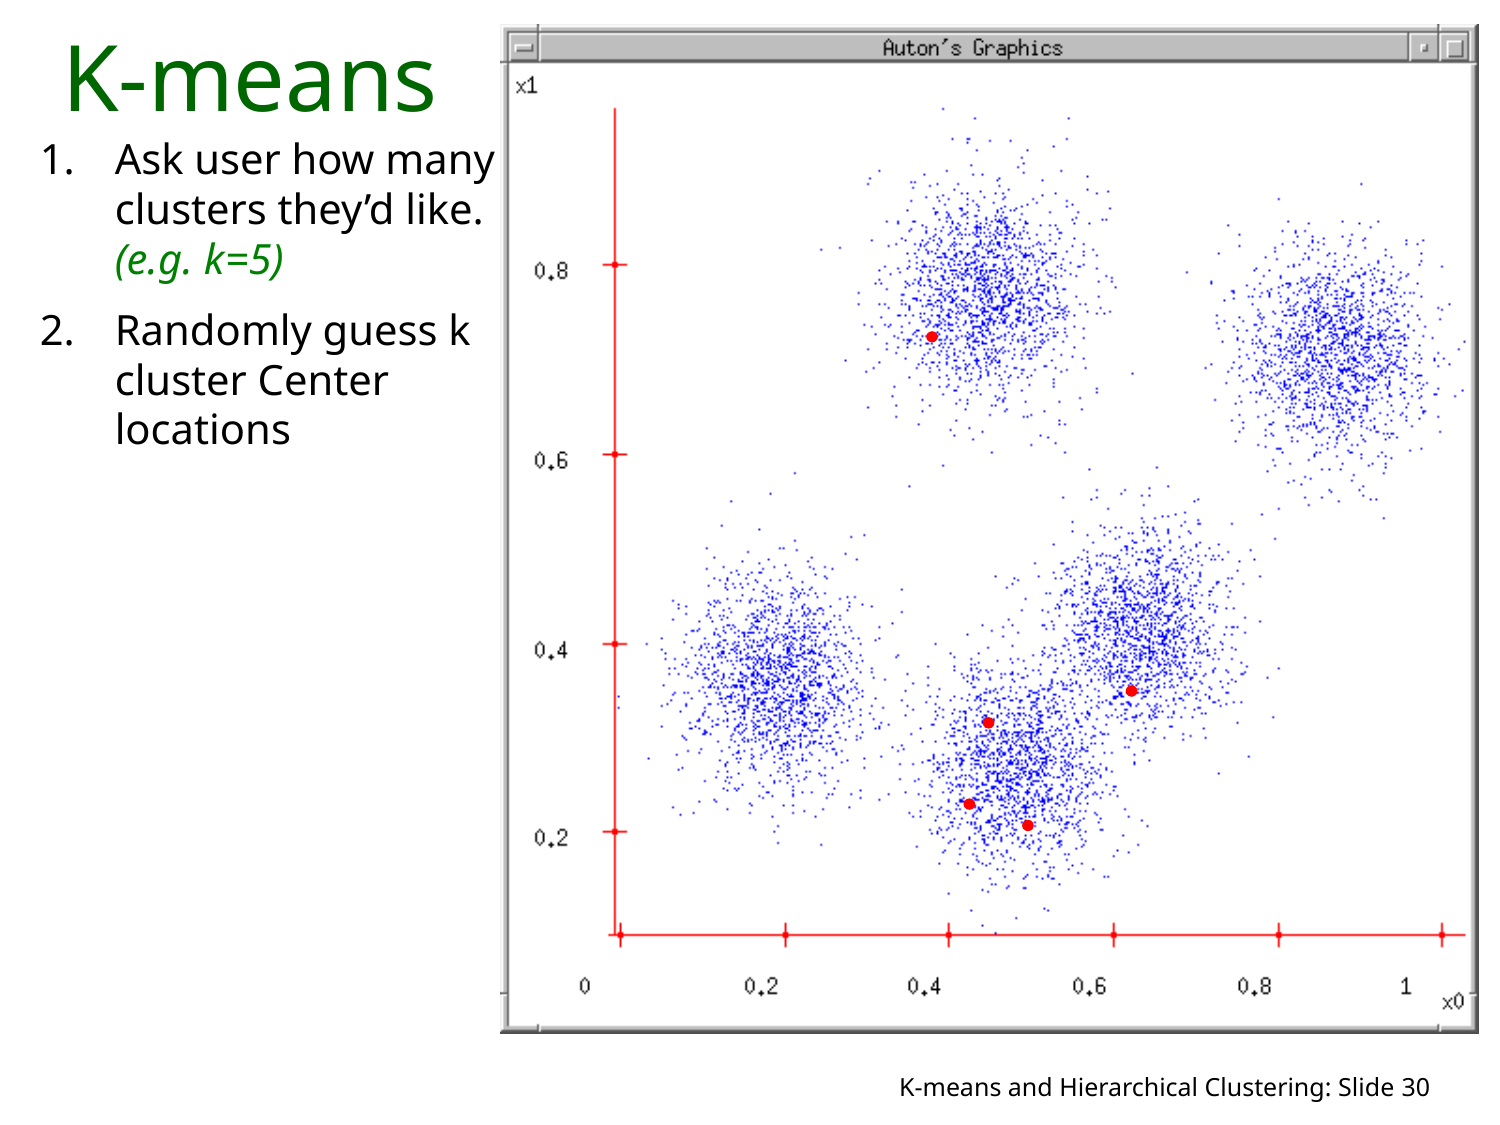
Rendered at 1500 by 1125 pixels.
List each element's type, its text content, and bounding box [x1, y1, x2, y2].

title K-means [37, 24, 463, 125]
picture [499, 24, 1479, 1034]
text_box Ask user how many clusters they’d like. (e.g. k=5) Randomly guess k cluster Center locations [24, 125, 499, 461]
